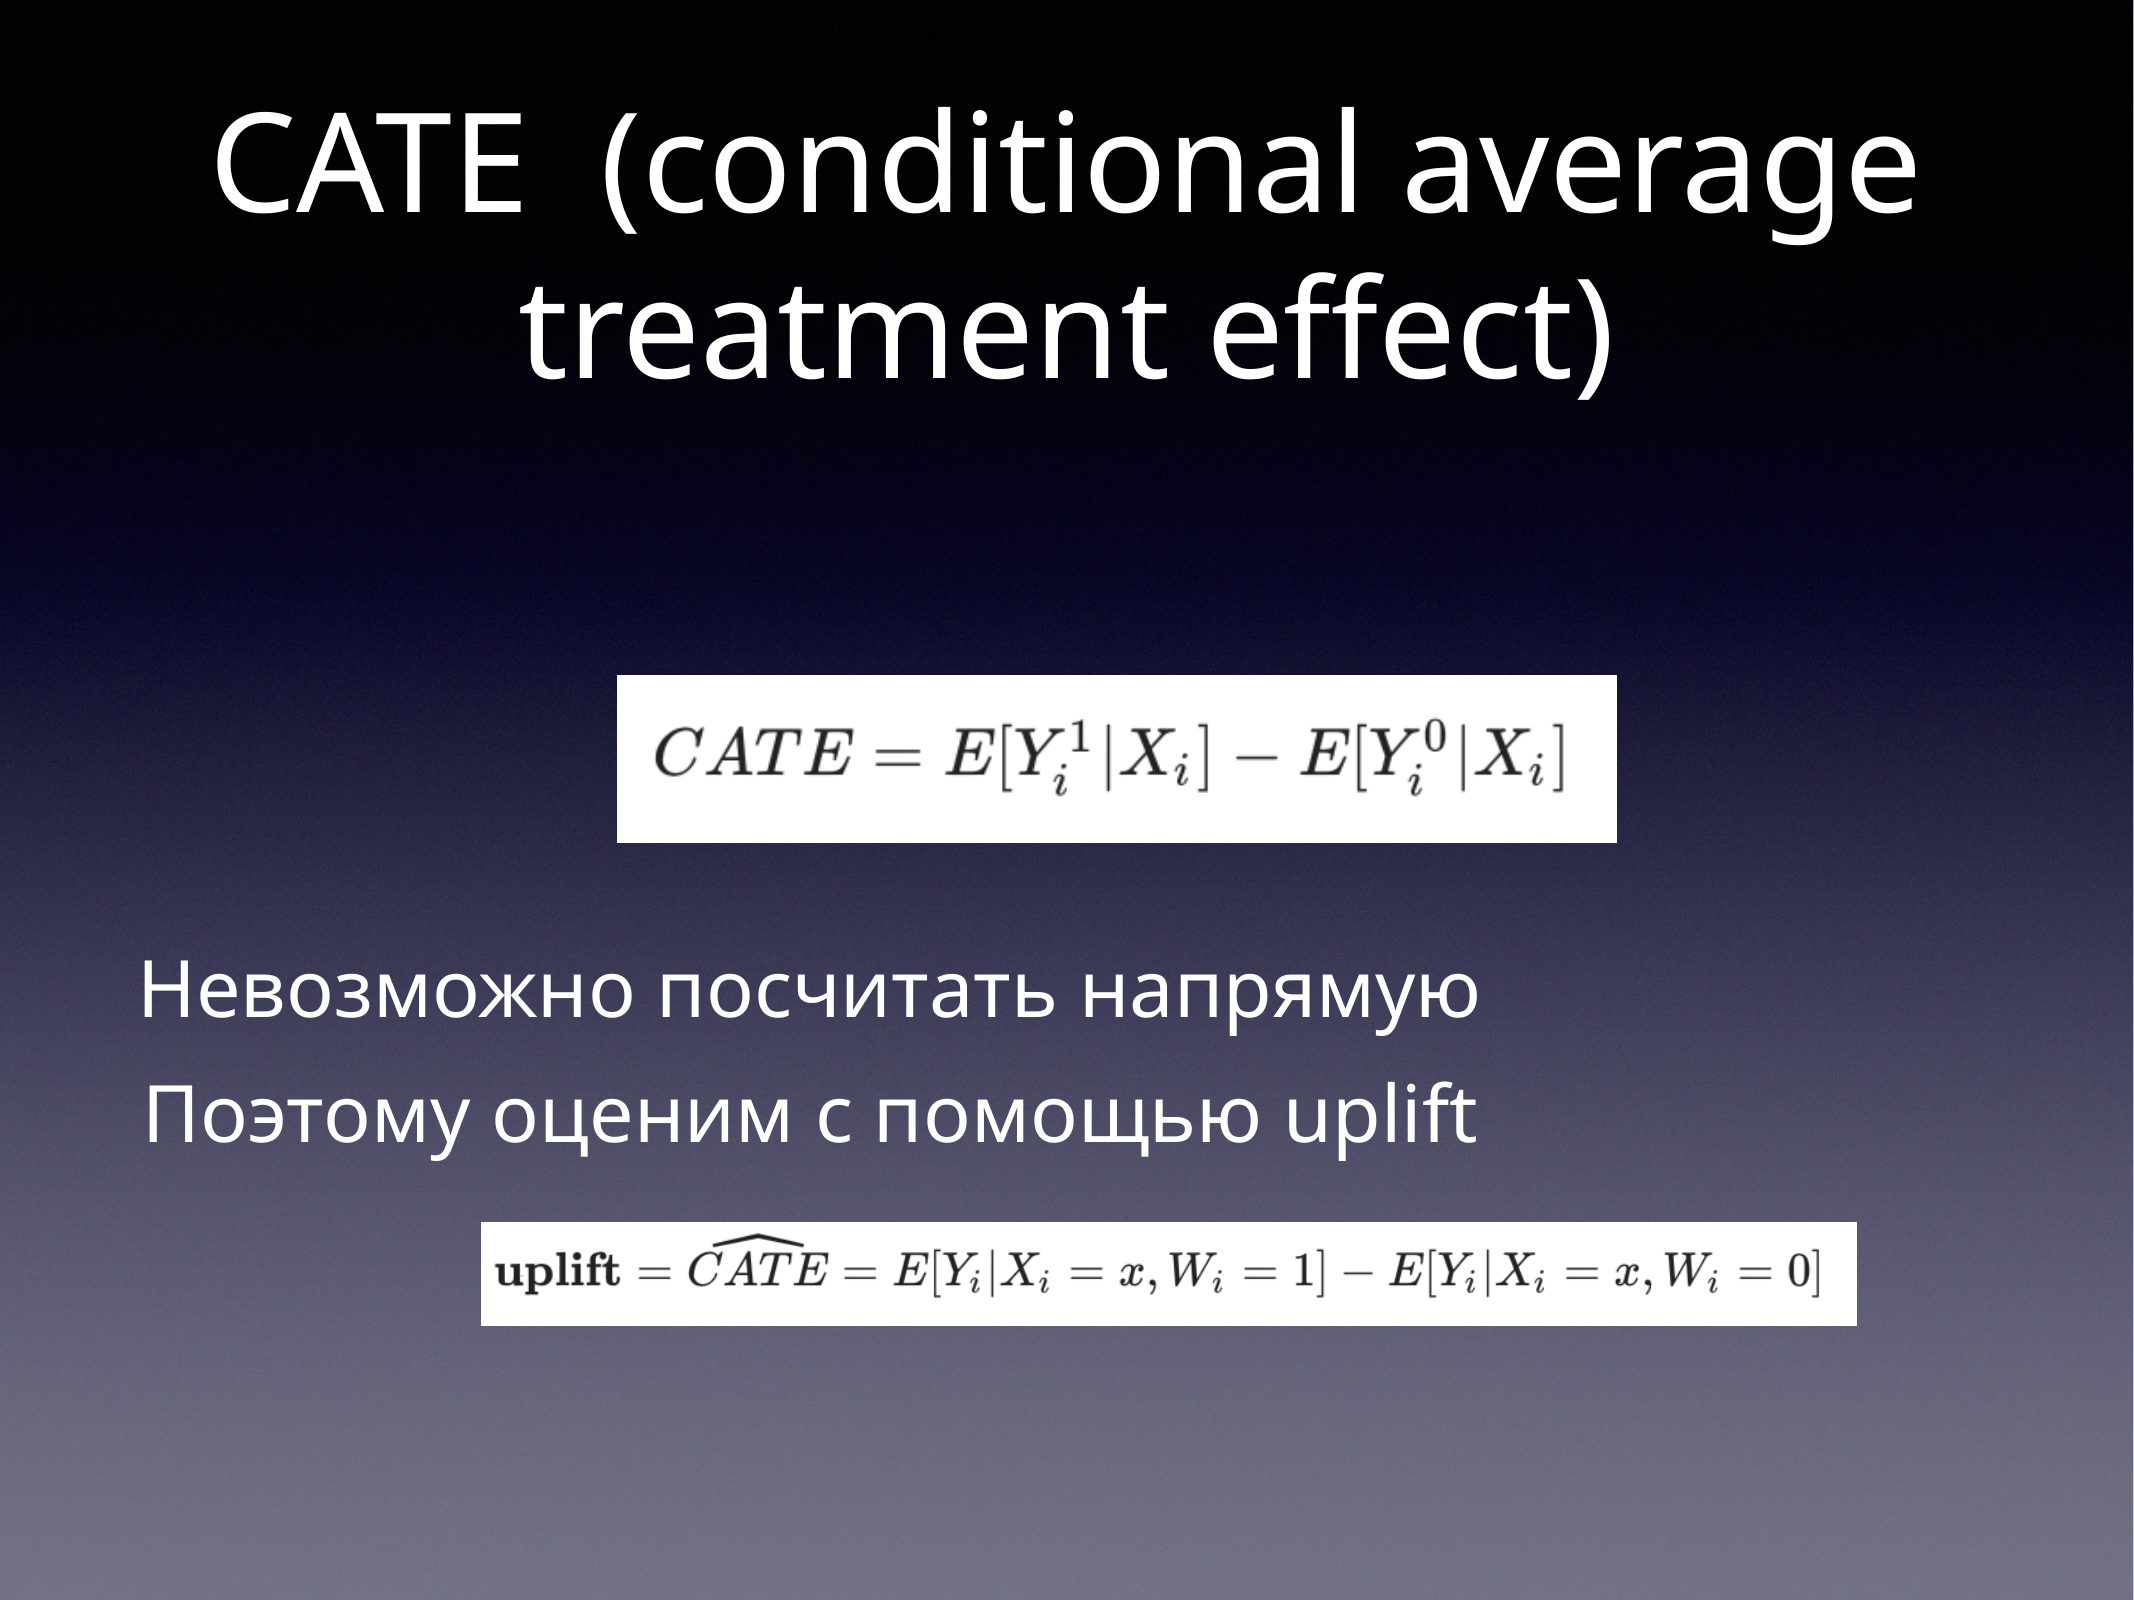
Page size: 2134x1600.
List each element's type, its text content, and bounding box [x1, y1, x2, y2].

picture [0, 0, 2134, 1600]
text_box Невозможно посчитать напрямую [129, 929, 1492, 1042]
text_box Поэтому оценим с помощью uplift [134, 1054, 1487, 1167]
title CATE (conditional average treatment effect) [155, 66, 1978, 416]
